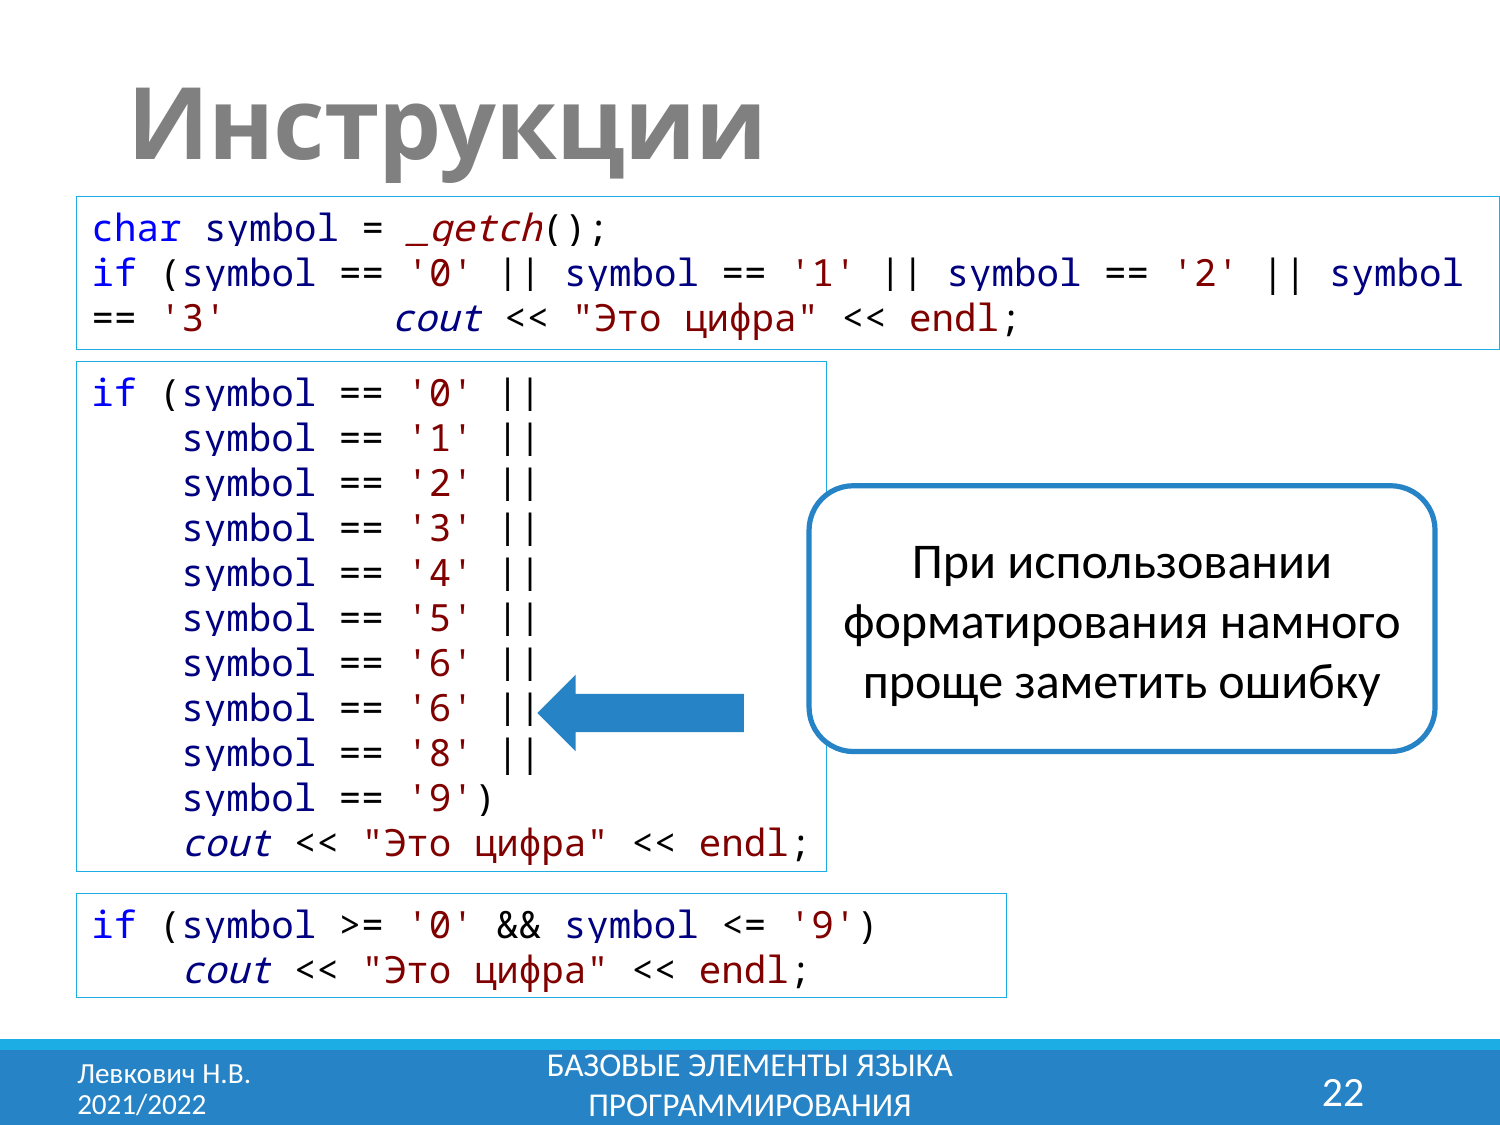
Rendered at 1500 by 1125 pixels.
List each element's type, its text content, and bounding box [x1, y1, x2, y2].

slide_number 22 [1218, 1059, 1380, 1120]
title Инструкции [112, 37, 1428, 188]
text_box if (symbol >= '0' && symbol <= '9') cout << "Это цифра" << endl; [76, 893, 1007, 998]
footer Базовые элементы языка программирования [453, 1046, 1047, 1120]
list char symbol = _getch(); if (symbol == '0' || symbol == '1' || symbol == '2' || symbol == '3' cout << "Это цифра" << endl; [76, 196, 1500, 350]
text_box if (symbol == '0' || symbol == '1' || symbol == '2' || symbol == '3' || symbol == '4' || symbol == '5' || symbol == '6' || symbol == '6' || symbol == '8' || symbol == '9') cout << "Это цифра" << endl; [76, 361, 827, 872]
slide_number Левкович Н.В. 2021/2022 [47, 1059, 440, 1120]
text_box [536, 673, 746, 753]
text_box При использовании форматирования намного проще заметить ошибку [807, 484, 1437, 753]
